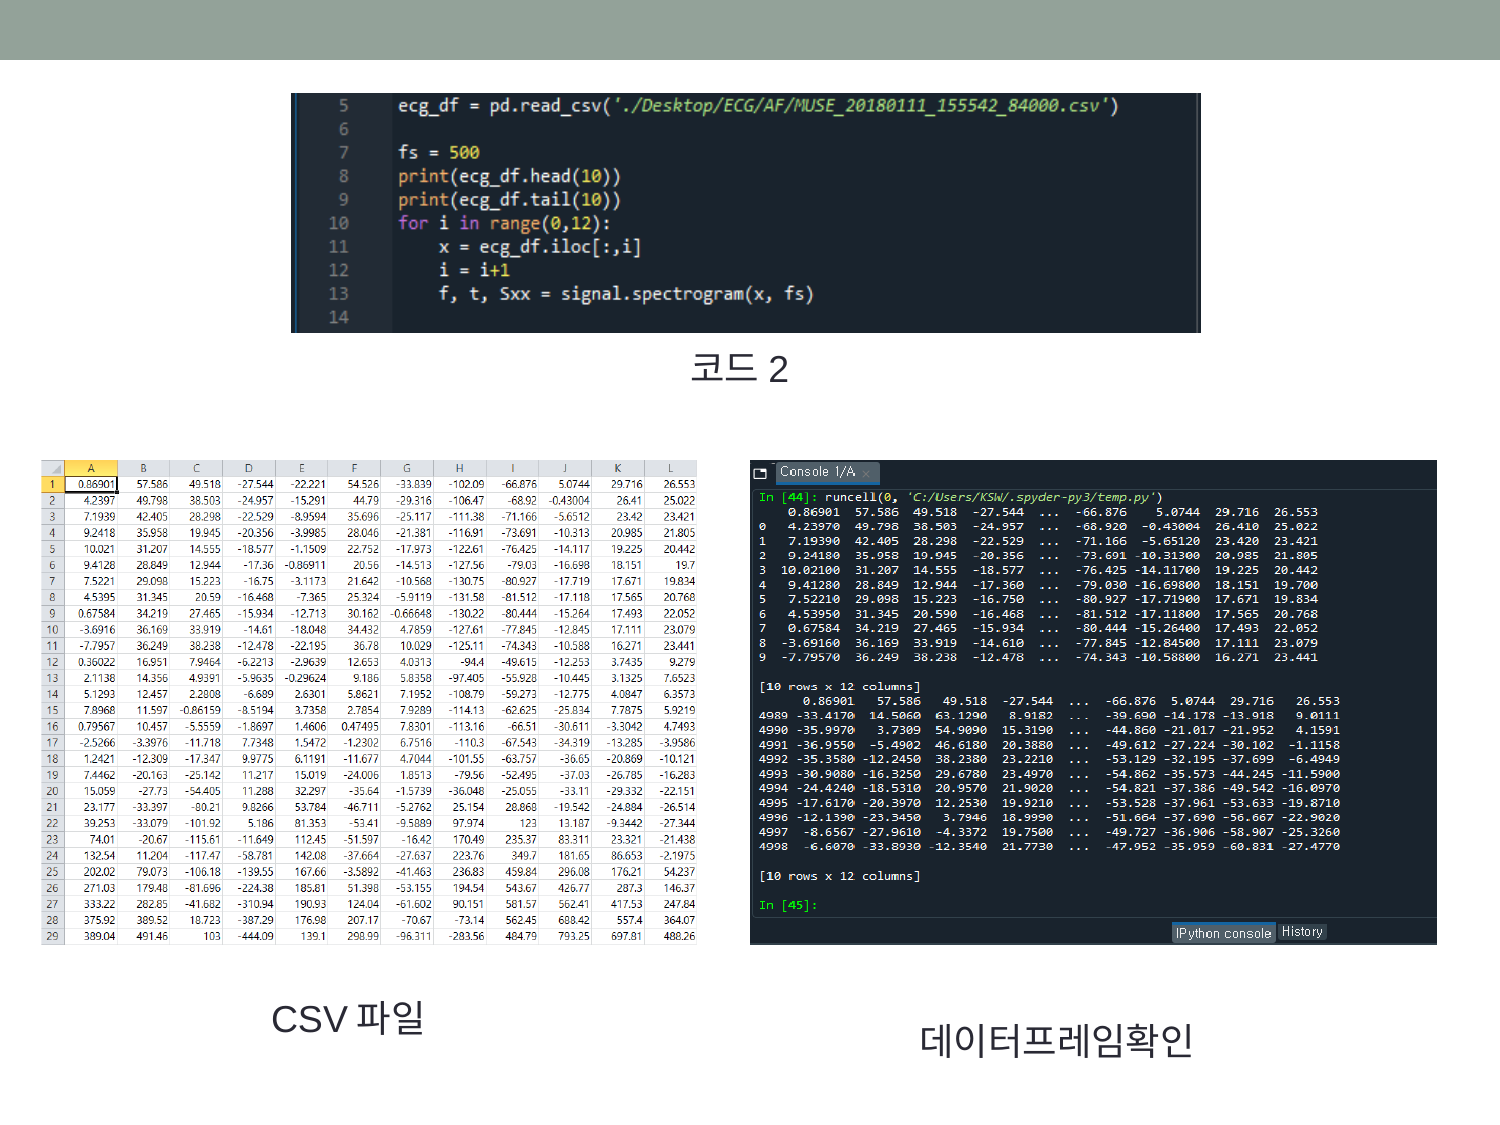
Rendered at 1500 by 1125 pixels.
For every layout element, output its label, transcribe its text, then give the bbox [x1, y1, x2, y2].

picture [41, 460, 697, 946]
picture [291, 92, 1201, 333]
picture [749, 460, 1437, 945]
text_box 코드2 [509, 341, 971, 398]
text_box 데이터프레임확인 [832, 1010, 1282, 1071]
text_box CSV파일 [123, 987, 573, 1048]
